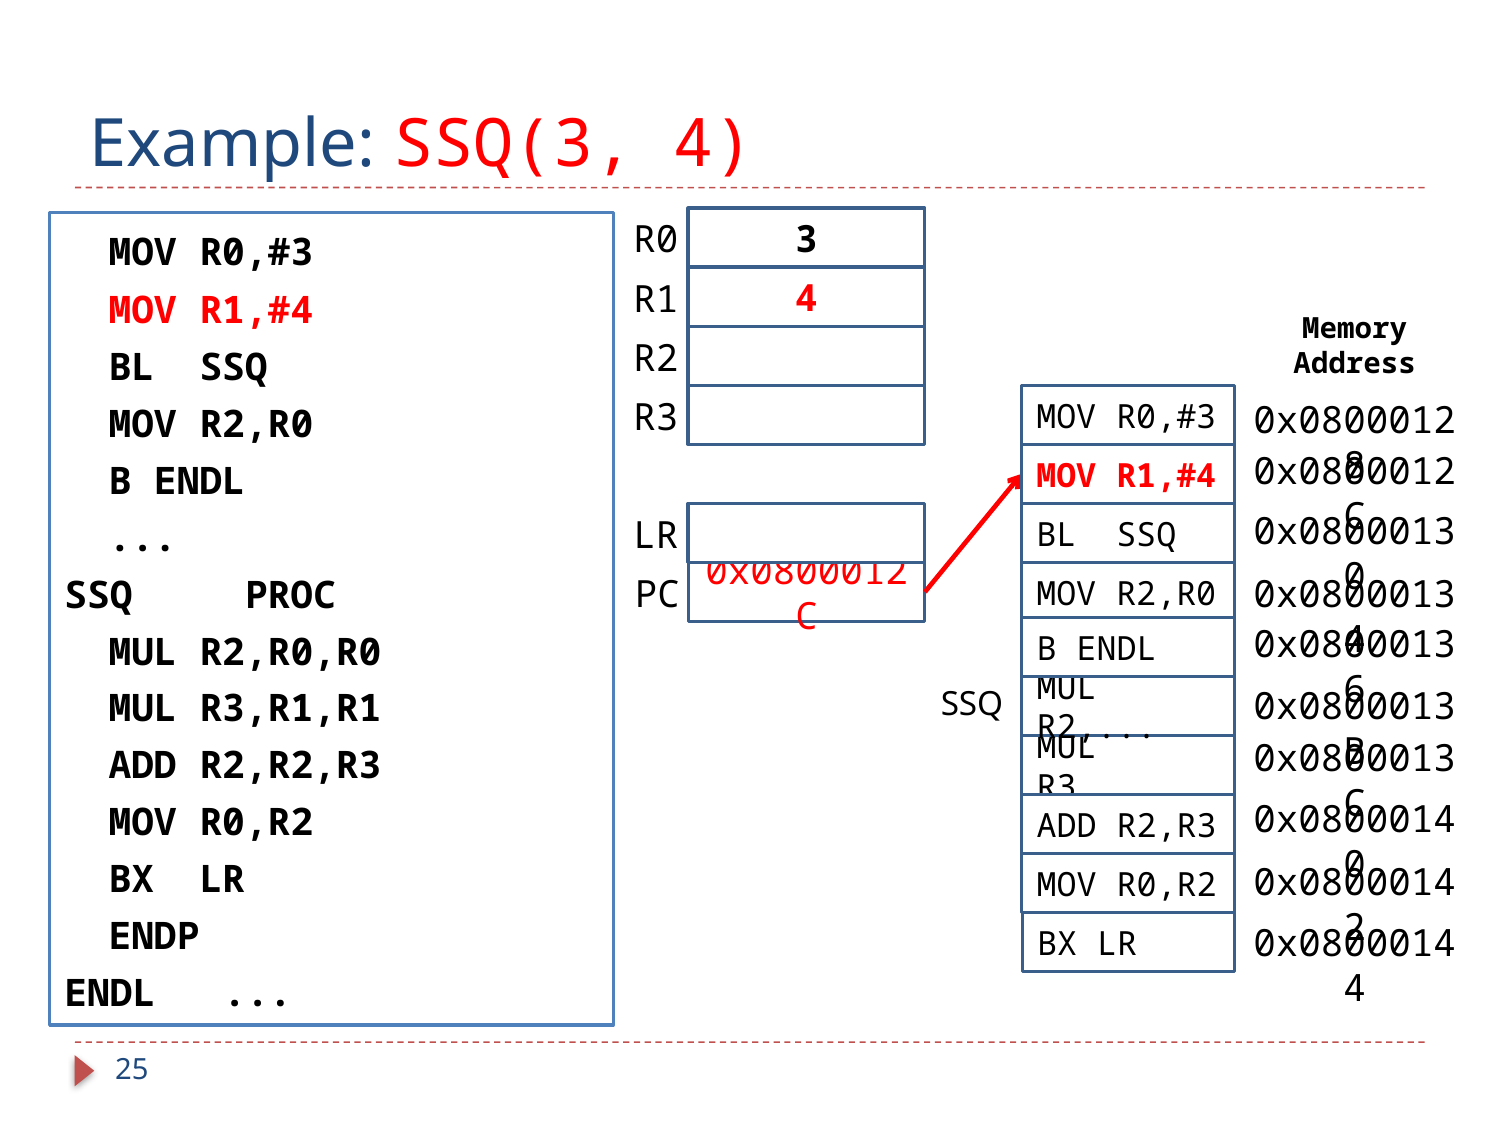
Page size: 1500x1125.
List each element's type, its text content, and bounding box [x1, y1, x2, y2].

text_box MOV R2,R0 [1020, 564, 1228, 616]
text_box R2 [618, 326, 713, 385]
text_box MOV R1,#4 [1020, 443, 1228, 505]
text_box R0 [618, 208, 713, 267]
text_box PC [620, 564, 715, 623]
text_box BX LR [1021, 911, 1228, 973]
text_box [924, 473, 1022, 593]
text_box MOV R0,R2 [1020, 855, 1228, 914]
text_box MUL R3,... [1020, 737, 1228, 793]
text_box ADD R2,R3 [1020, 793, 1228, 855]
text_box R1 [618, 267, 713, 326]
title Example: SSQ(3, 4) [75, 37, 1425, 188]
list MOV R0,#3 MOV R1,#4 BL SSQ MOV R2,R0 B ENDL ... SSQ PROC MUL R2,R0,R0 MUL R3,R1,R1 ADD R2,R2,R3 MOV R0,R2 BX LR ENDP ENDL ... [48, 211, 615, 1027]
text_box 0x0800012C [715, 564, 926, 623]
text_box 3 [686, 206, 926, 266]
text_box MUL R2,... [1020, 678, 1228, 737]
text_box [1233, 301, 1476, 973]
text_box BL SSQ [1027, 505, 1228, 564]
slide_number 25 [100, 1042, 426, 1103]
text_box SSQ [924, 674, 1020, 730]
text_box LR [618, 503, 713, 564]
text_box MOV R0,#3 [1020, 384, 1228, 443]
text_box B ENDL [1020, 616, 1228, 678]
text_box [686, 502, 918, 564]
text_box R3 [618, 385, 713, 445]
text_box [686, 325, 926, 384]
text_box [686, 384, 926, 446]
text_box 4 [686, 266, 926, 325]
